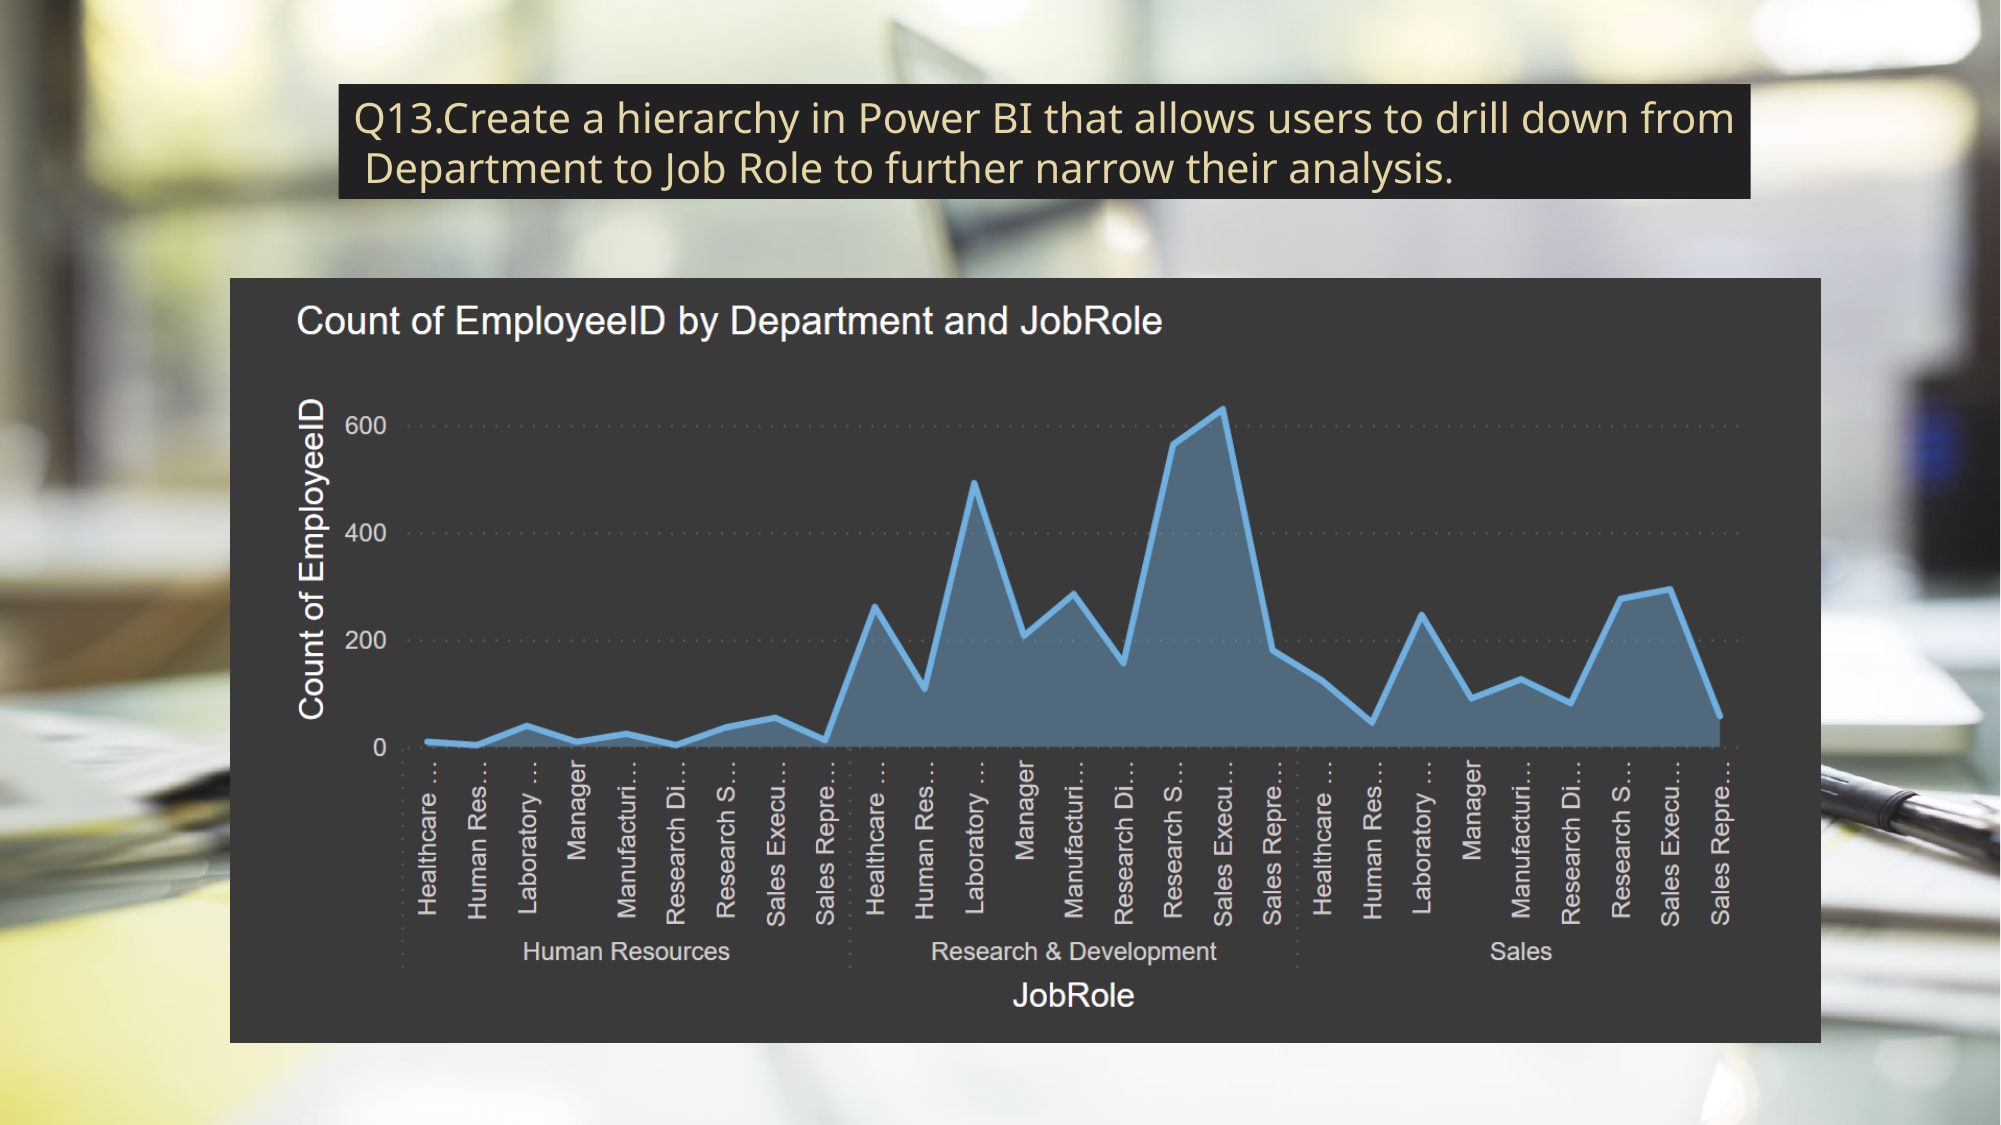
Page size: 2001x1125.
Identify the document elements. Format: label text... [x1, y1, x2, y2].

picture [0, 0, 2001, 1125]
text_box Q13.Create a hierarchy in Power BI that allows users to drill down from Department to Job Role to further narrow their analysis. [338, 84, 1751, 199]
